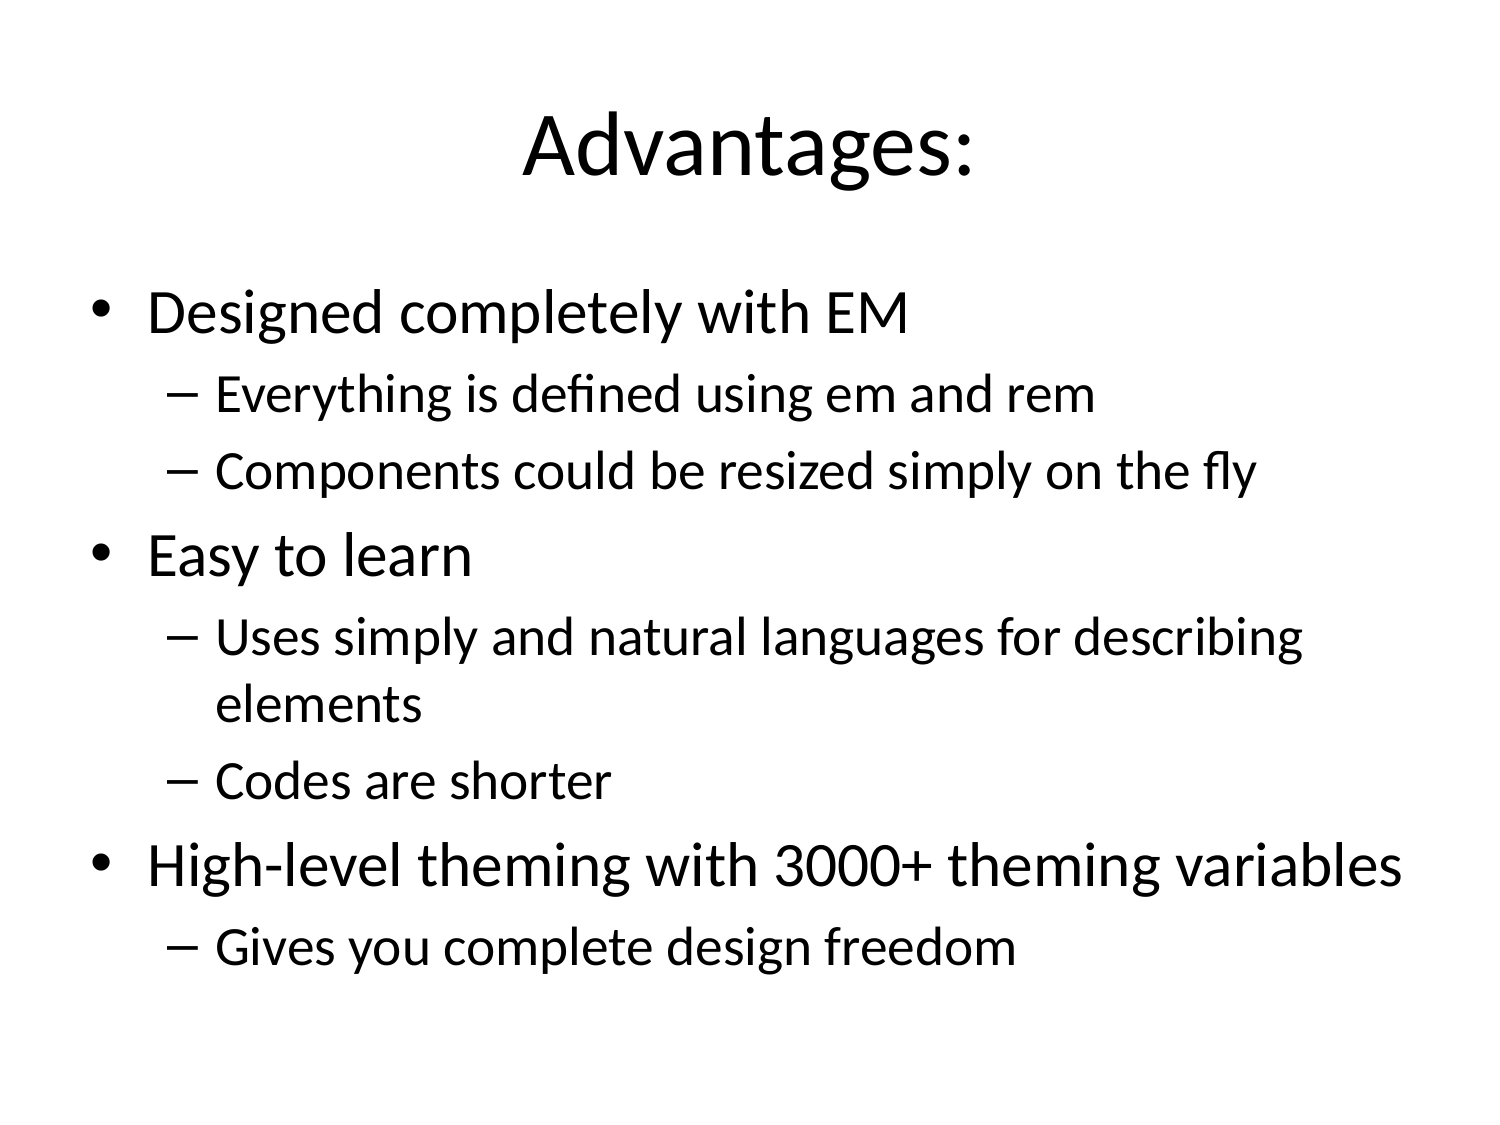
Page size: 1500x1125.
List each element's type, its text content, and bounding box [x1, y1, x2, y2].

list Designed completely with EM Everything is defined using em and rem Components could be resized simply on the fly Easy to learn Uses simply and natural languages for describing elements Codes are shorter High-level theming with 3000+ theming variables Gives you complete design freedom [75, 262, 1425, 1005]
title Advantages: [75, 45, 1425, 233]
